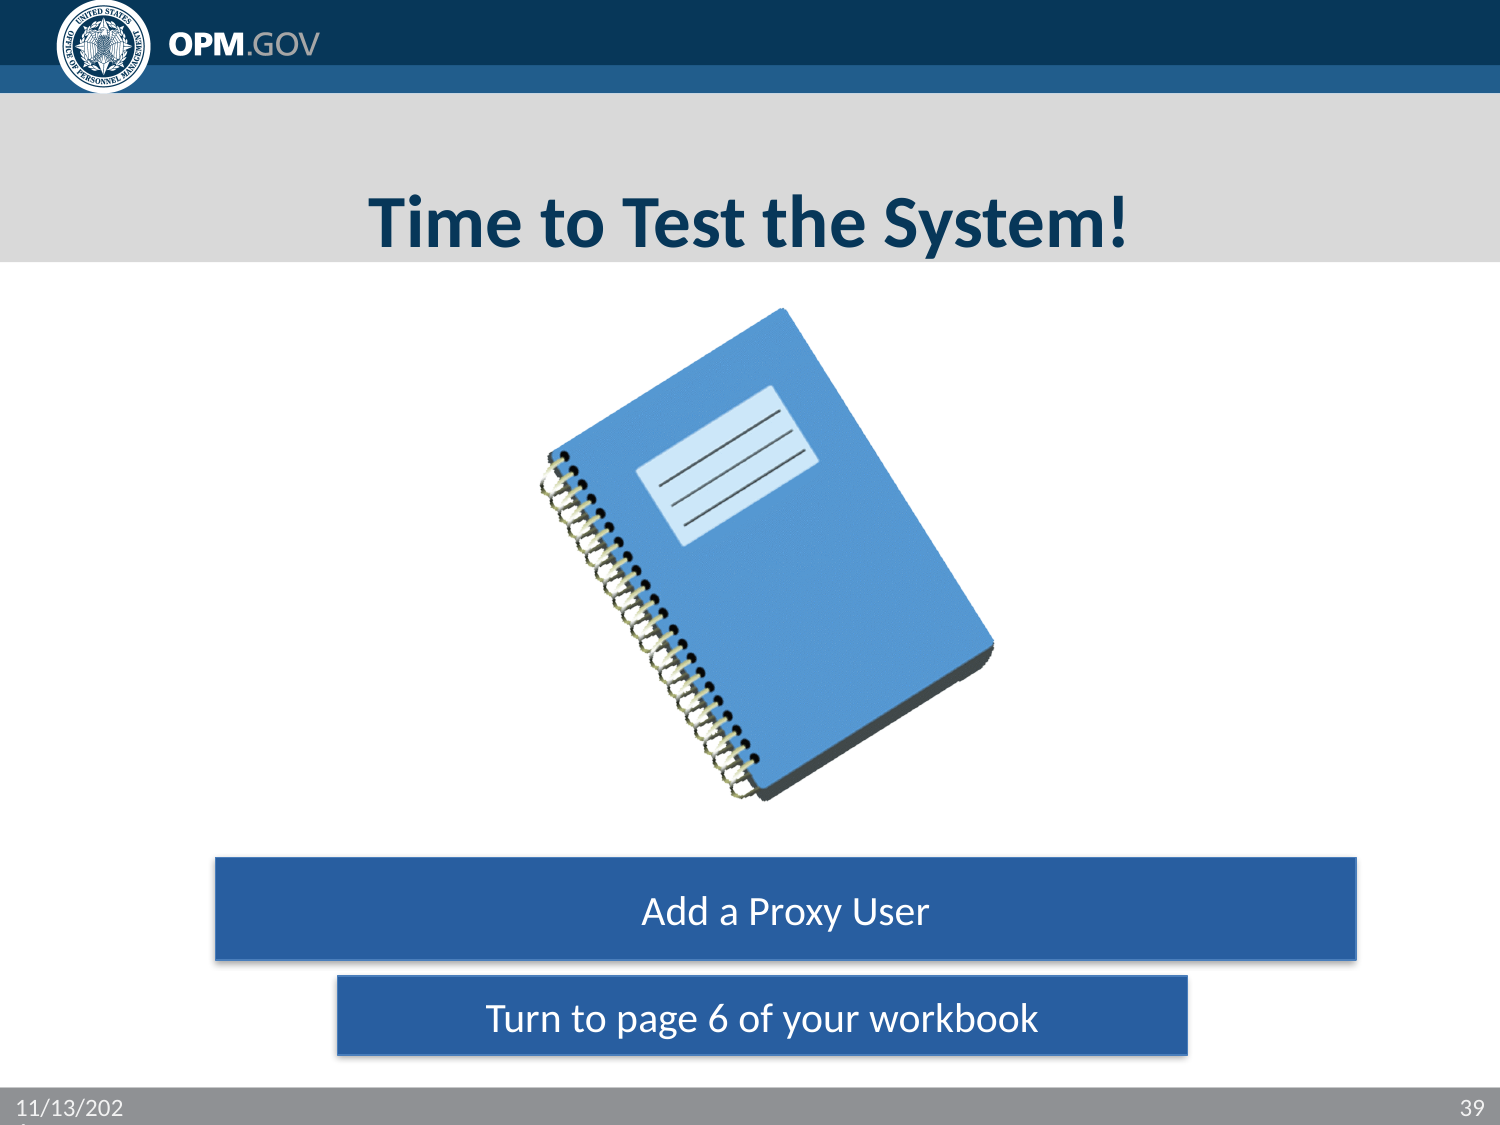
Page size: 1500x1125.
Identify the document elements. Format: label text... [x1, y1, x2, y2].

picture [0, 0, 1500, 94]
slide_number 39 [1350, 1087, 1500, 1125]
title Time to Test the System! [0, 94, 1500, 263]
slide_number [0, 1087, 150, 1125]
text_box Turn to page 6 of your workbook [337, 975, 1188, 1056]
picture [0, 263, 1500, 1125]
text_box Add a Proxy User [215, 857, 1357, 961]
